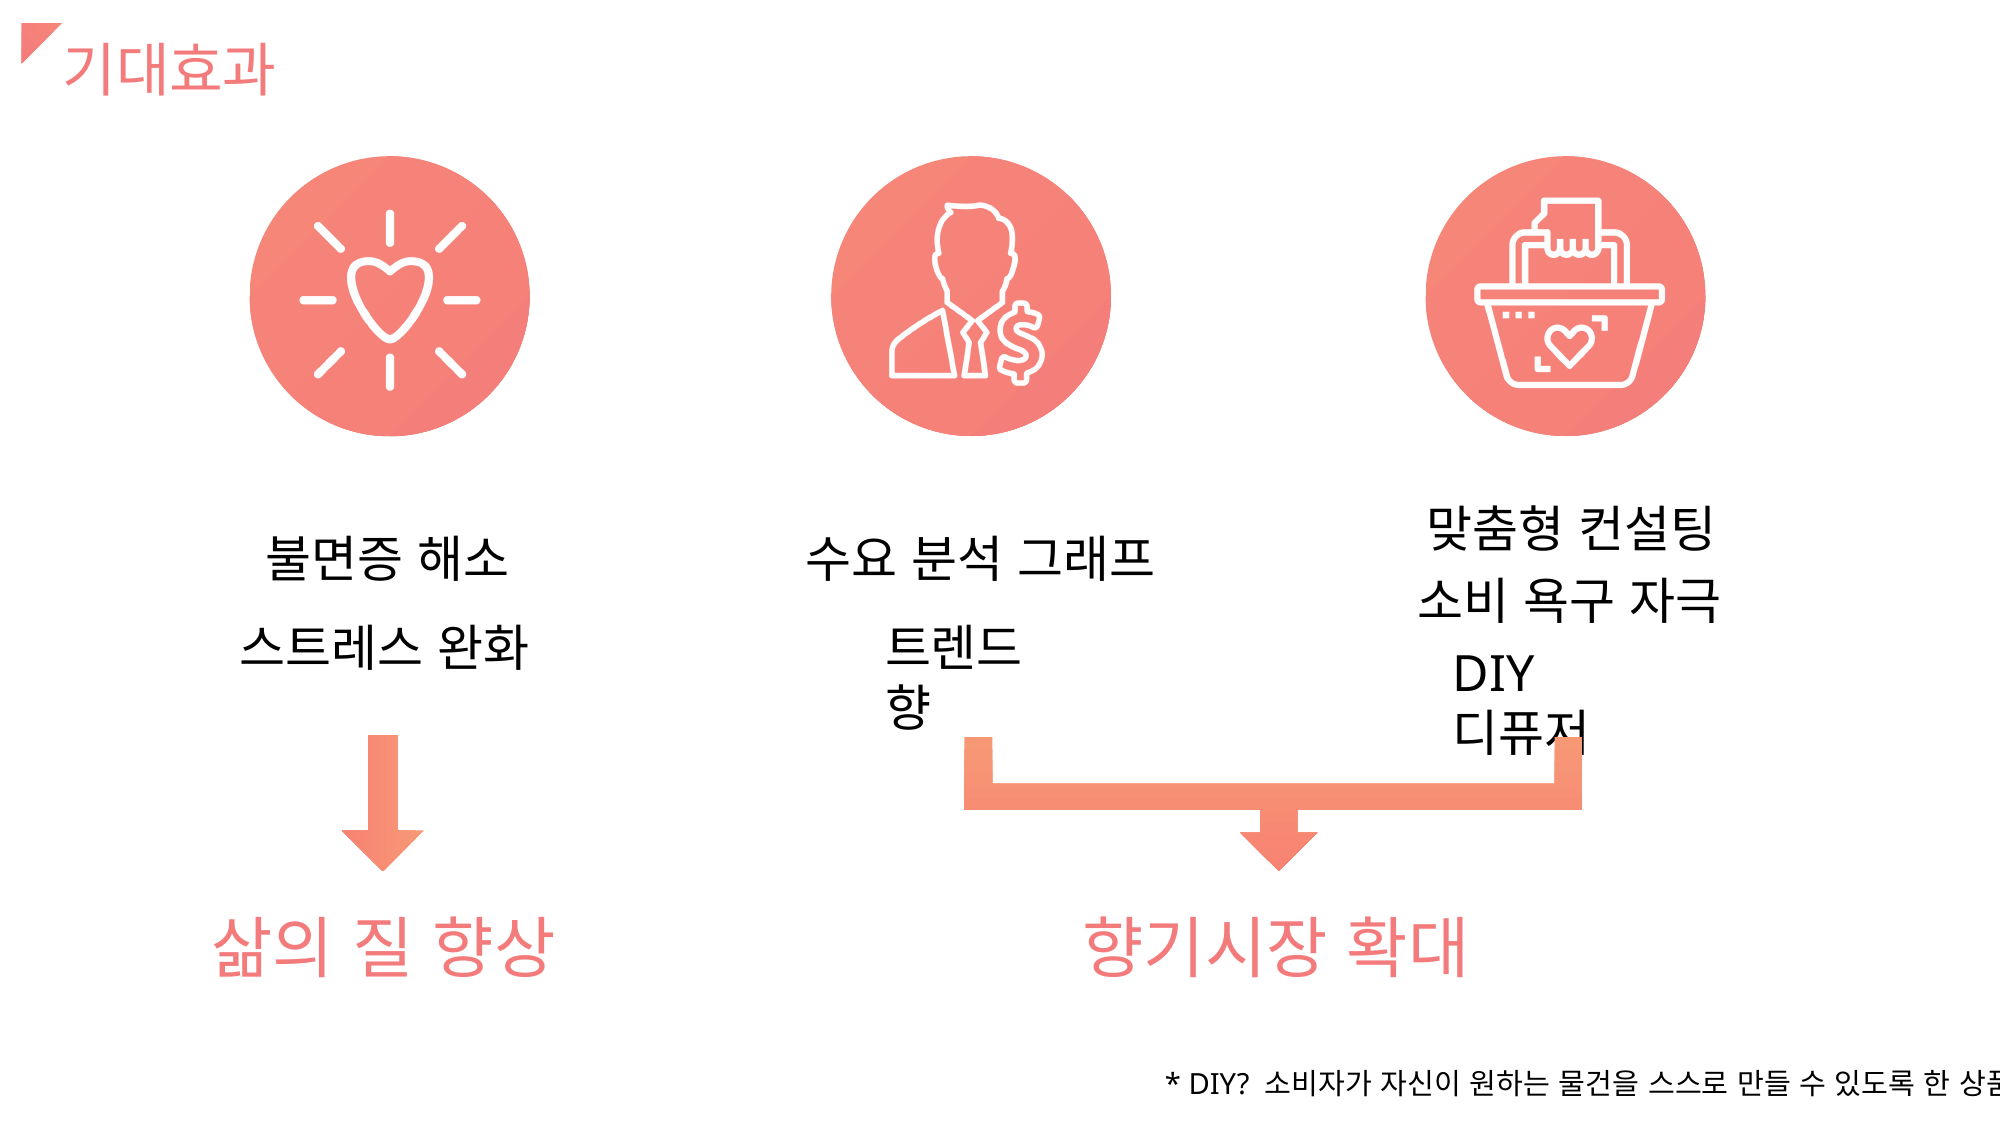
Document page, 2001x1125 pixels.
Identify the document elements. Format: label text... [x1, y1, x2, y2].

text_box 맞춤형 컨설팅 [1411, 490, 1734, 562]
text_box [831, 156, 1111, 436]
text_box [1425, 156, 1706, 436]
text_box [963, 735, 1584, 873]
text_box 기대효과 [47, 25, 292, 111]
text_box 불면증 해소 [251, 520, 529, 595]
text_box DIY 디퓨저 [1438, 634, 1708, 770]
text_box 스트레스 완화 [224, 608, 555, 684]
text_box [249, 156, 530, 437]
text_box * DIY? 소비자가 자신이 원하는 물건을 스스로 만들 수 있도록 한 상품 [1150, 1058, 2000, 1108]
text_box [339, 734, 427, 873]
text_box [20, 22, 65, 66]
text_box 삶의 질 향상 [196, 898, 571, 993]
text_box 향기시장 확대 [1067, 898, 1485, 993]
text_box 소비 욕구 자극 [1403, 562, 1740, 638]
text_box 수요 분석 그래프 [790, 520, 1183, 595]
text_box 트렌드 향 [870, 608, 1098, 744]
